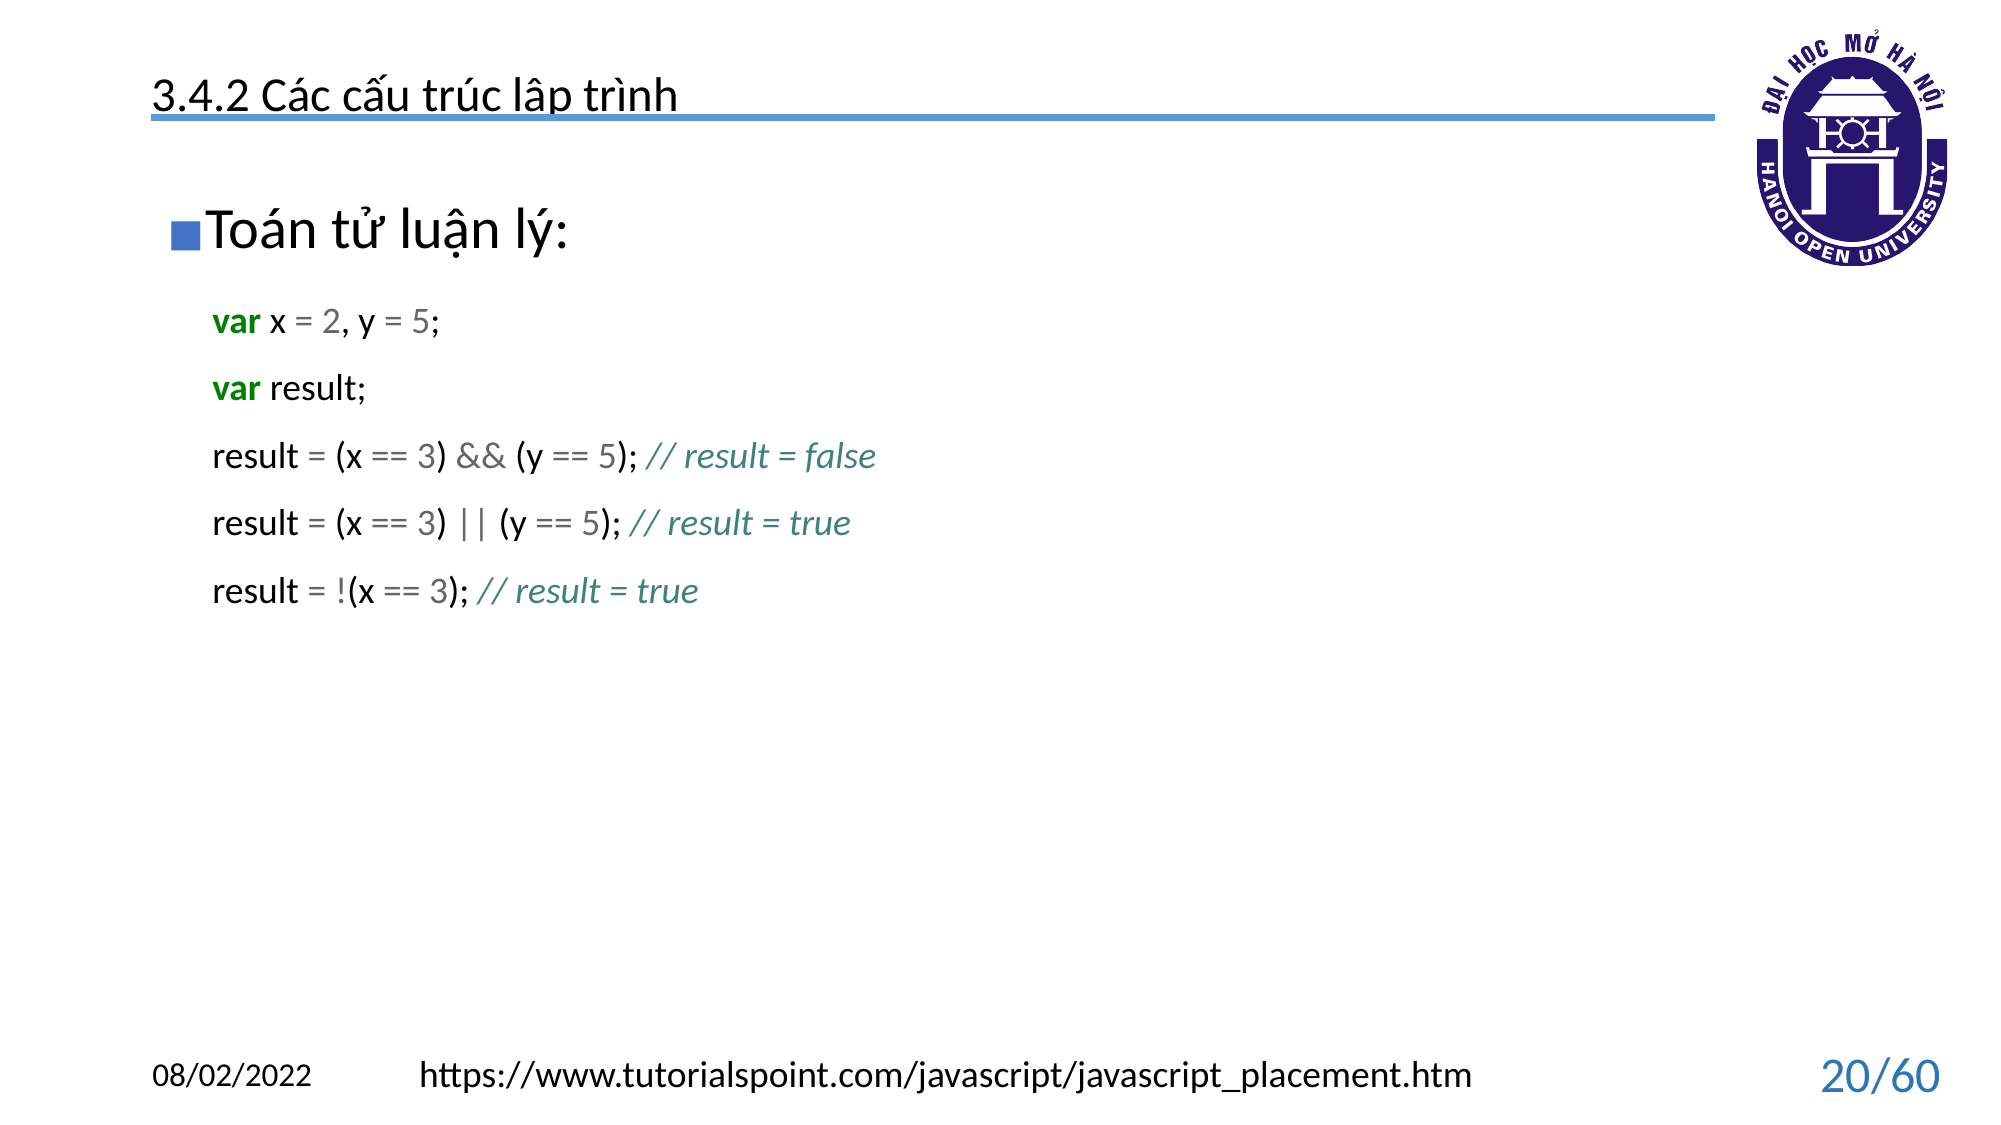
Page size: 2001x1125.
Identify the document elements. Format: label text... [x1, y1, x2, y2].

slide_number ‹#›/60 [1801, 1042, 1956, 1103]
text_box https://www.tutorialspoint.com/javascript/javascript_placement.htm [404, 1042, 1673, 1103]
title 3.4.2 Các cấu trúc lập trình [136, 25, 1727, 130]
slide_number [137, 1042, 404, 1103]
list Toán tử luận lý: [151, 147, 1733, 325]
text_box var x = 2, y = 5; var result; result = (x == 3) && (y == 5); // result = false result = (x == 3) || (y == 5); // result = true result = !(x == 3); // result = true [197, 265, 1198, 619]
picture [1732, 7, 1992, 266]
